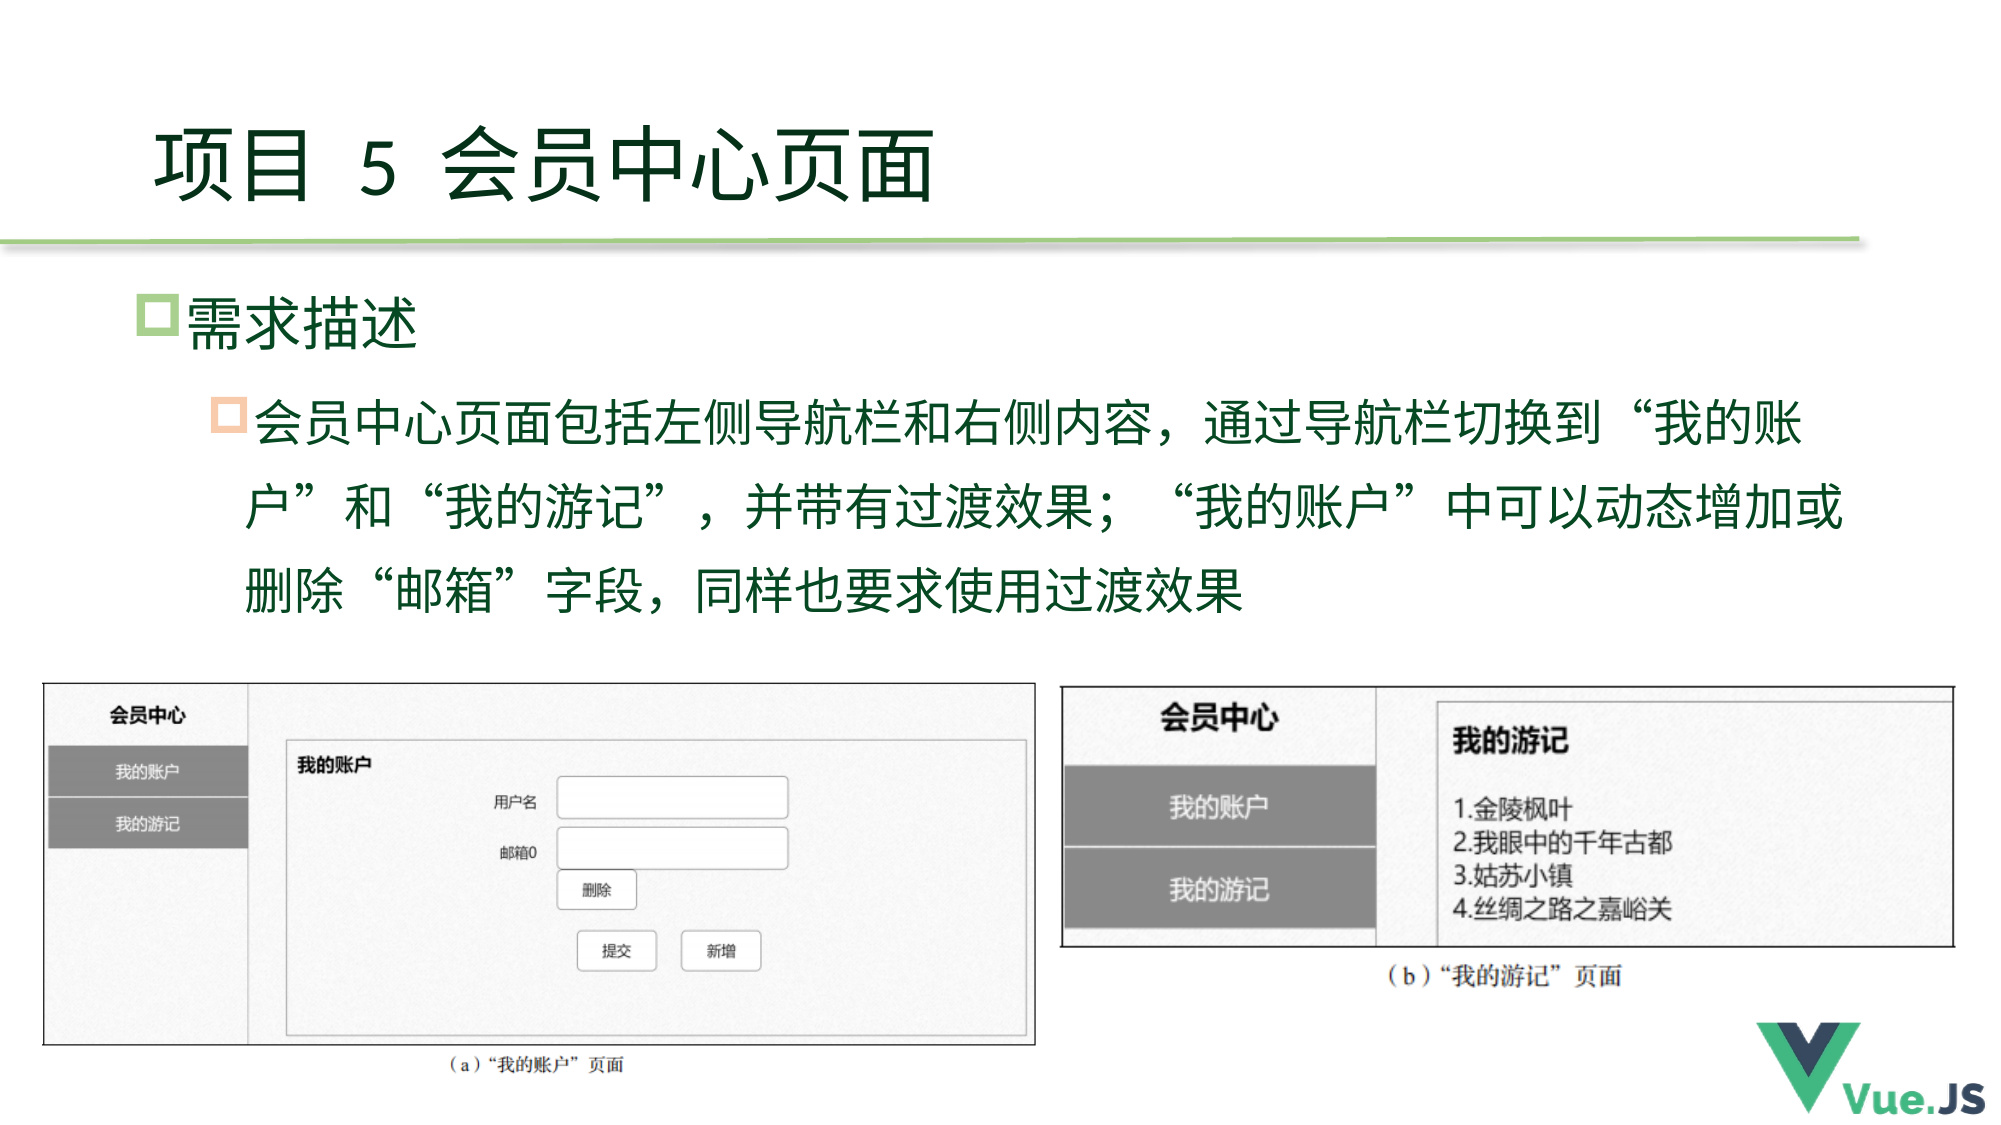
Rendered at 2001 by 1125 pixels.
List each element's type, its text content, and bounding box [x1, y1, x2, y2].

title 项目 5 会员中心页面 [137, 59, 1863, 278]
picture [42, 678, 1043, 1077]
list 需求描述 会员中心页面包括左侧导航栏和右侧内容，通过导航栏切换到“我的账户”和“我的游记”，并带有过渡效果；“我的账户”中可以动态增加或删除“邮箱”字段，同样也要求使用过渡效果 [116, 251, 1865, 1014]
picture [1748, 1010, 2000, 1125]
picture [1052, 678, 1964, 993]
